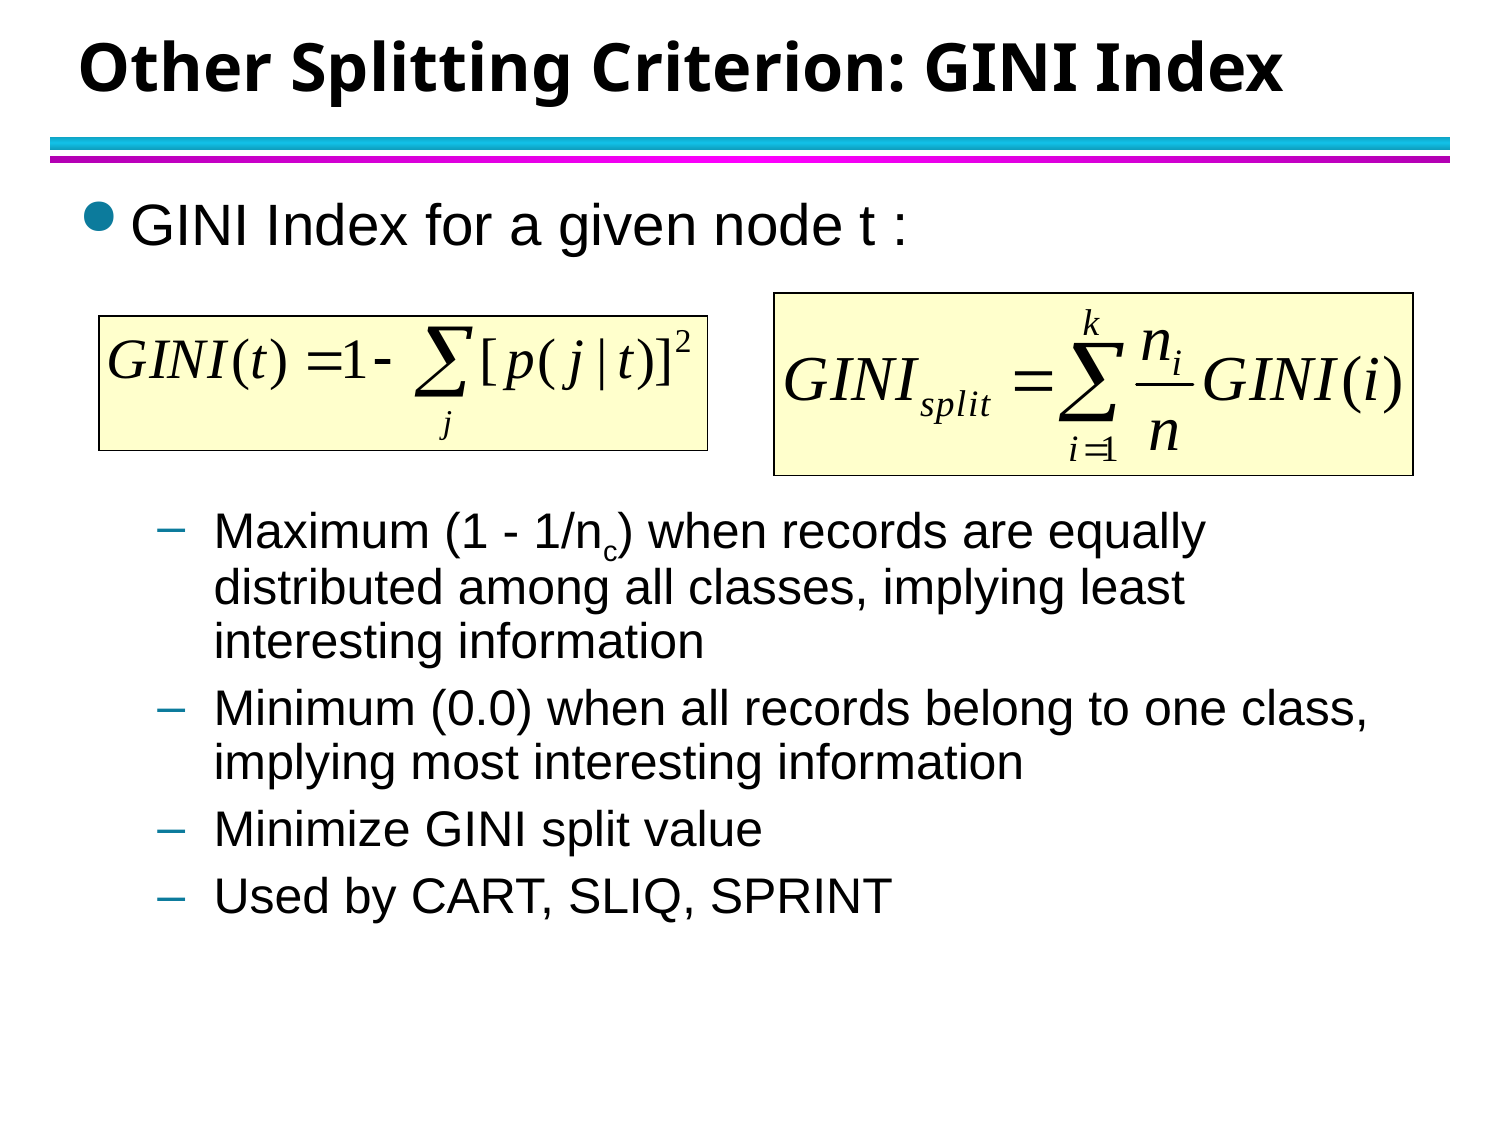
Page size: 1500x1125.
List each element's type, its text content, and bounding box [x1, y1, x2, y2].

title Other Splitting Criterion: GINI Index [62, 24, 1421, 113]
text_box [99, 316, 707, 451]
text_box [774, 293, 1413, 476]
list GINI Index for a given node t : Maximum (1 - 1/nc) when records are equally distributed among all classes, implying least interesting information Minimum (0.0) when all records belong to one class, implying most interesting information Minimize GINI split value Used by CART, SLIQ, SPRINT [67, 187, 1432, 963]
